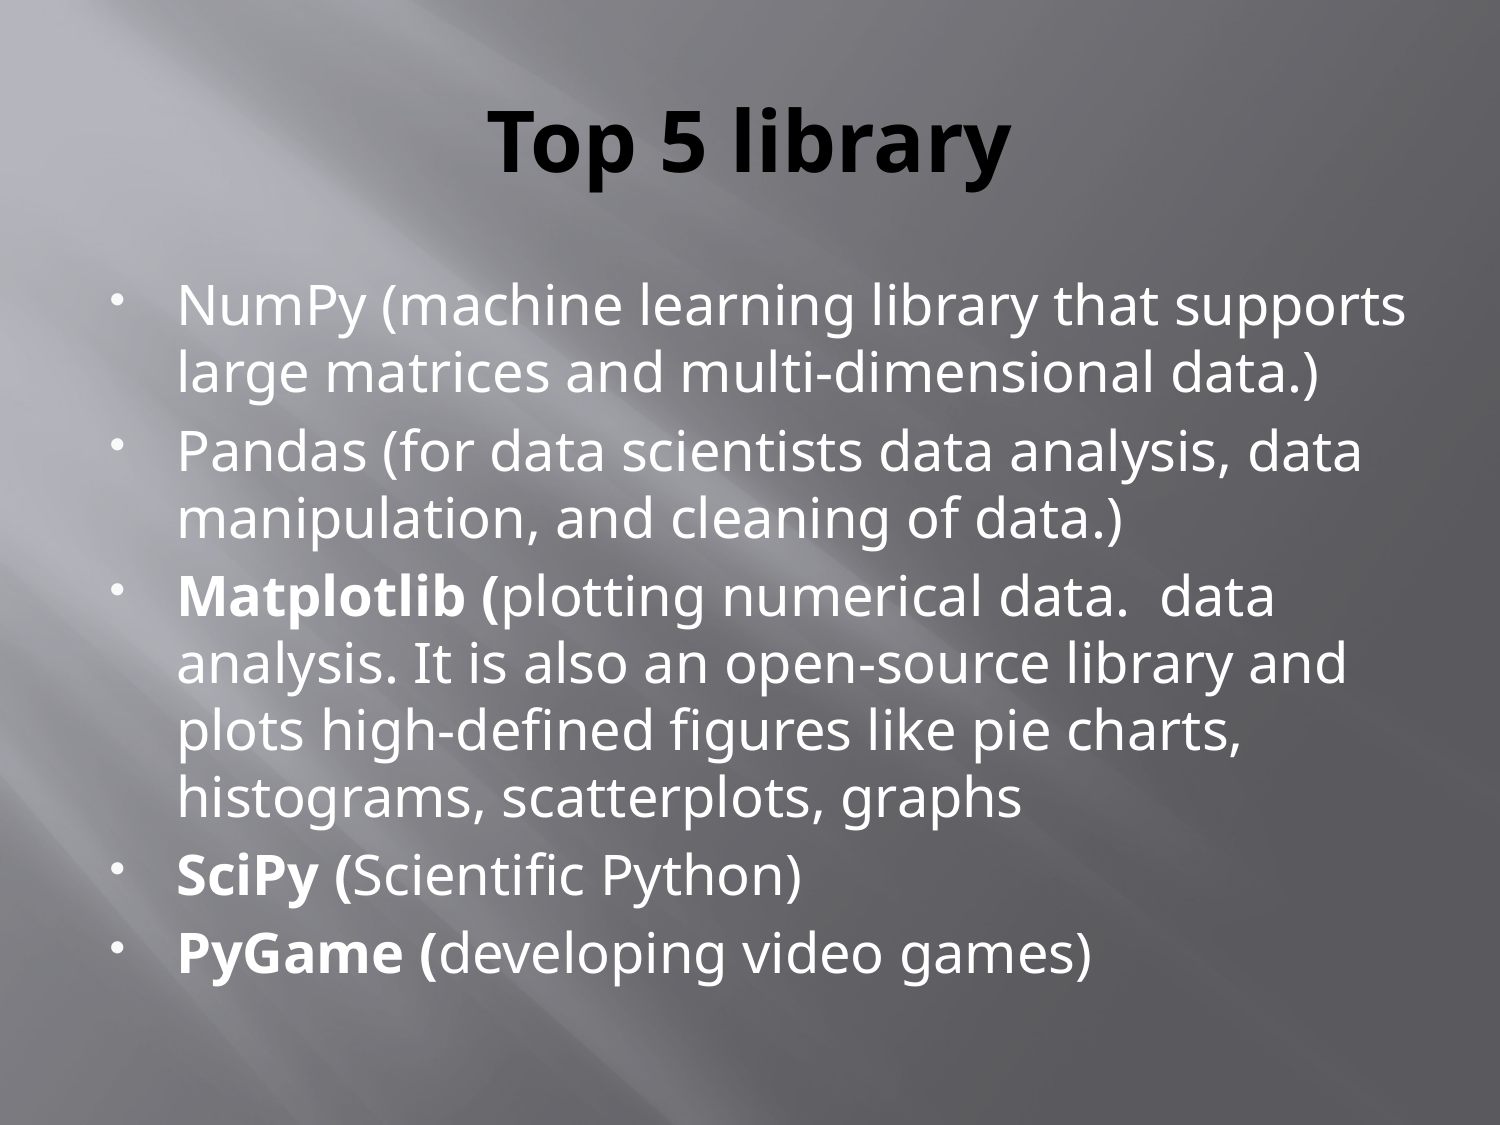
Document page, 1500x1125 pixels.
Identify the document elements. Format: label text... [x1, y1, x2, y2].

list NumPy (machine learning library that supports large matrices and multi-dimensional data.) Pandas (for data scientists data analysis, data manipulation, and cleaning of data.) Matplotlib (plotting numerical data. data analysis. It is also an open-source library and plots high-defined figures like pie charts, histograms, scatterplots, graphs SciPy (Scientific Python) PyGame (developing video games) [75, 262, 1425, 1035]
title Top 5 library [75, 45, 1425, 233]
